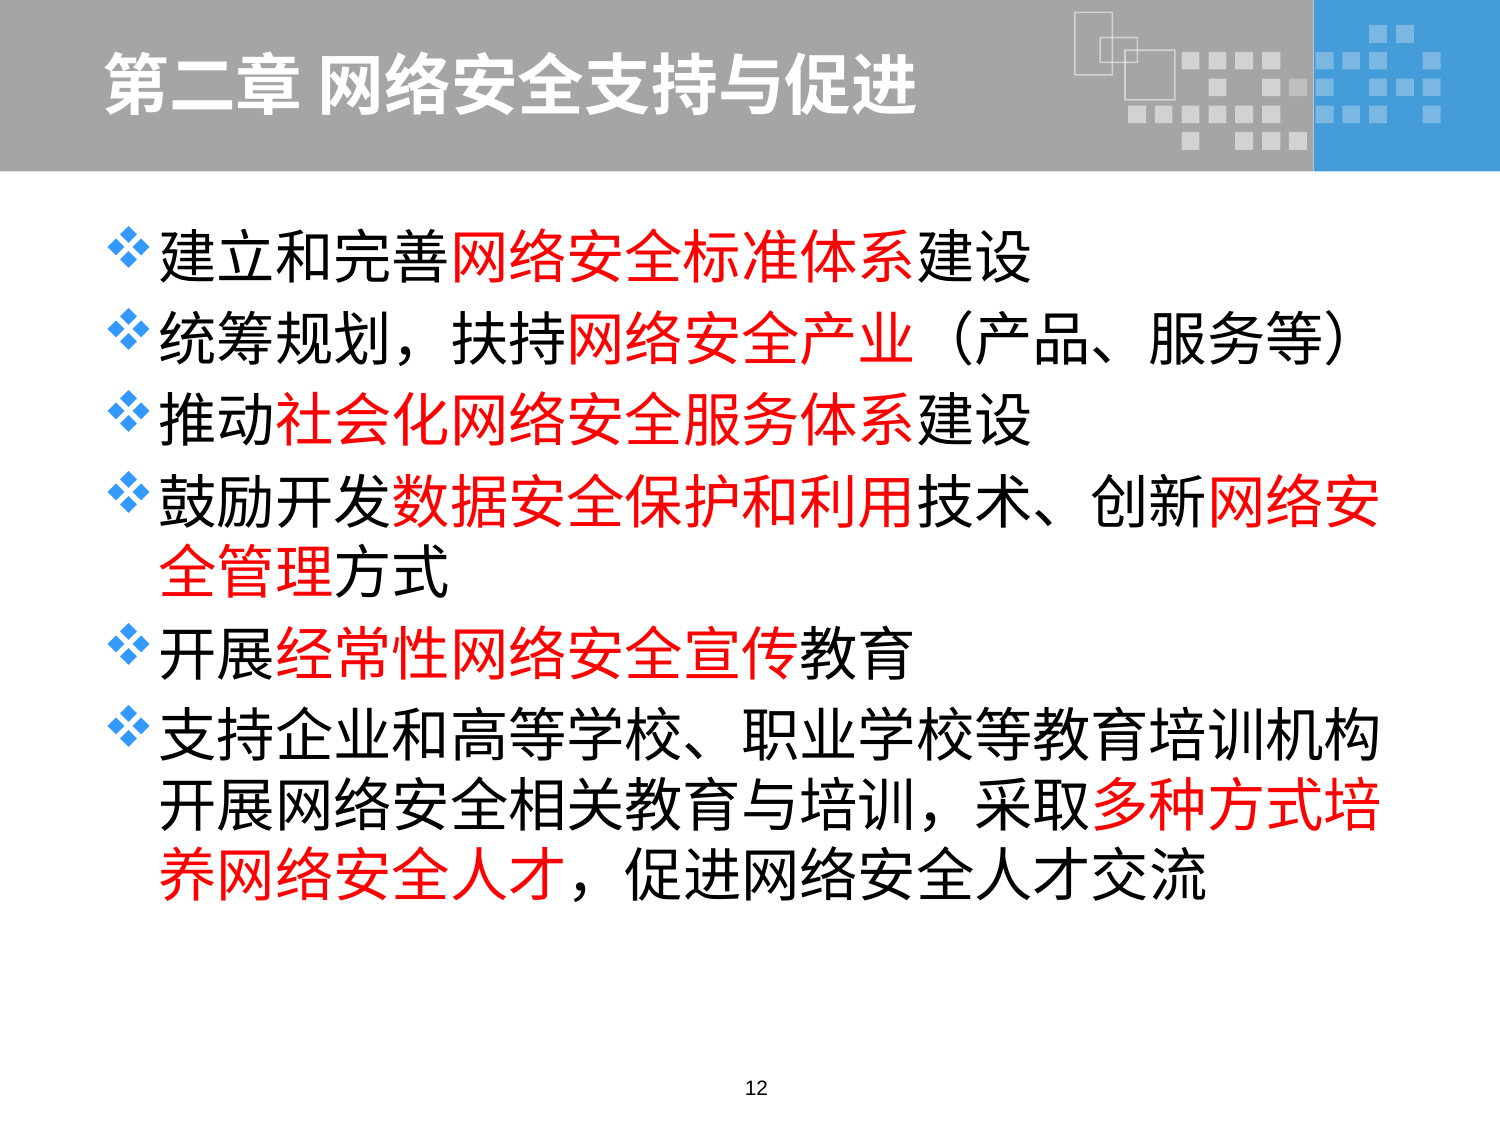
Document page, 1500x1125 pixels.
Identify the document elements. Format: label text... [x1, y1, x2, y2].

slide_number 12 [687, 1066, 826, 1111]
title 第二章 网络安全支持与促进 [87, 42, 1252, 123]
list 建立和完善网络安全标准体系建设 统筹规划，扶持网络安全产业（产品、服务等） 推动社会化网络安全服务体系建设 鼓励开发数据安全保护和利用技术、创新网络安全管理方式 开展经常性网络安全宣传教育 支持企业和高等学校、职业学校等教育培训机构开展网络安全相关教育与培训，采取多种方式培养网络安全人才，促进网络安全人才交流 [87, 212, 1432, 1050]
